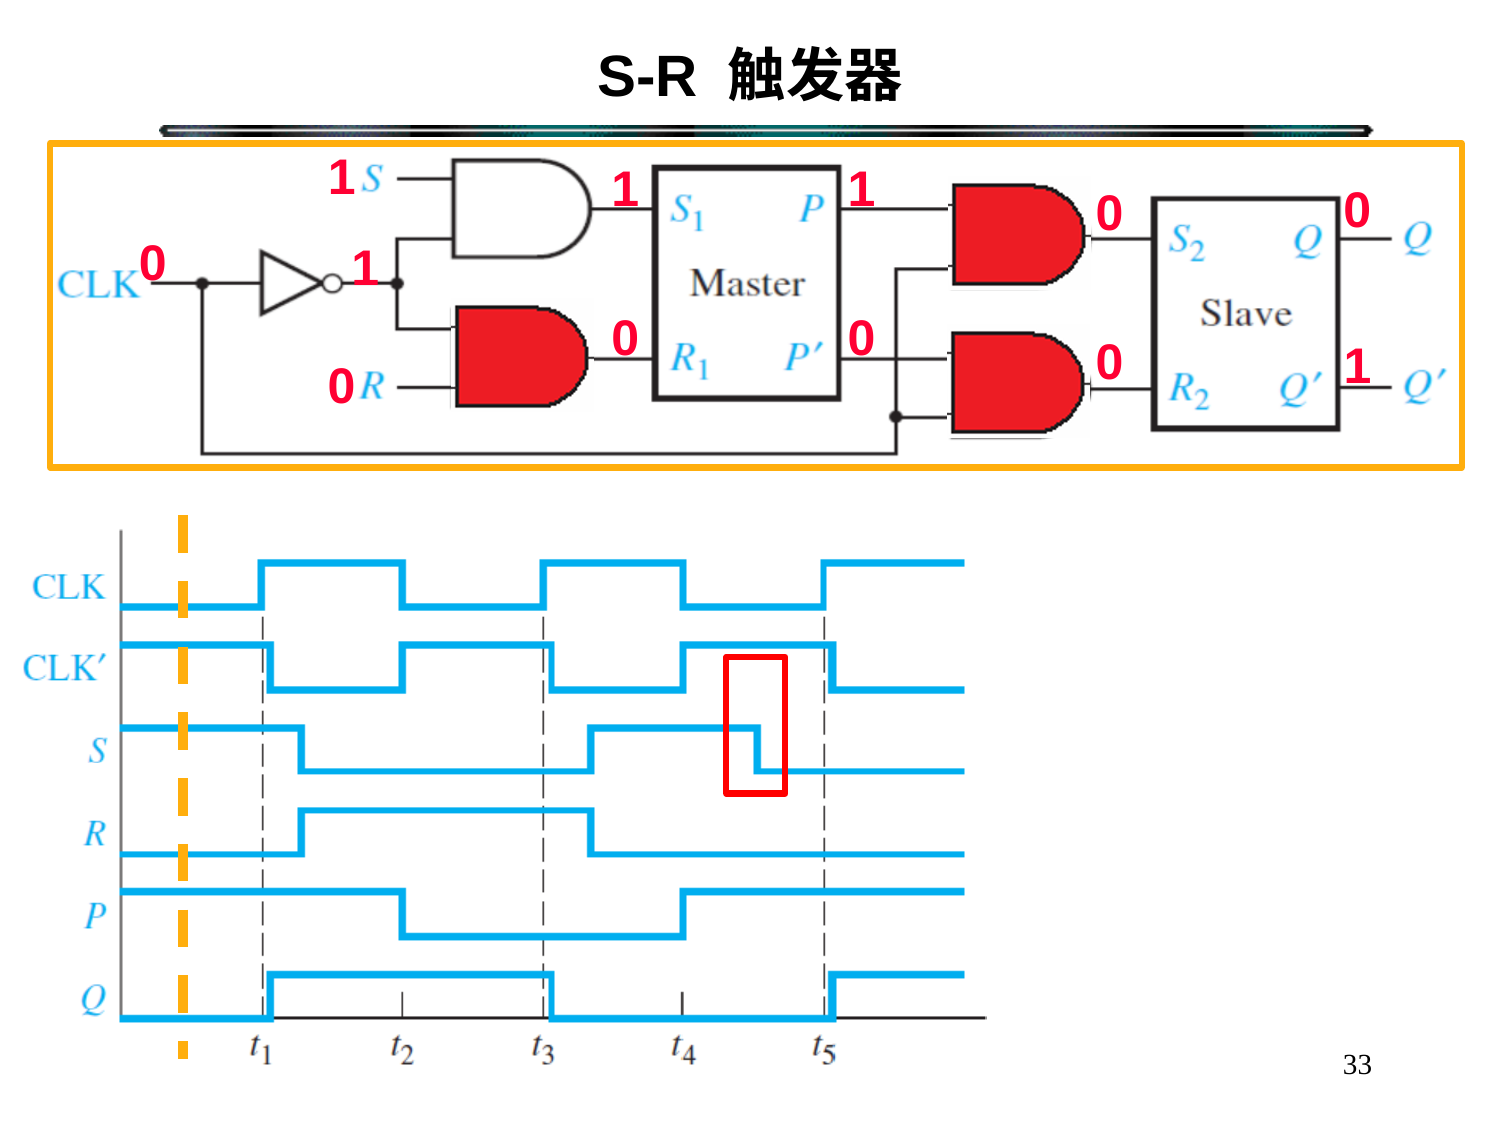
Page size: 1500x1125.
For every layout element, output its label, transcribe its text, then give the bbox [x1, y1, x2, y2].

text_box B [313, 142, 372, 146]
slide_number 33 [1074, 1025, 1388, 1100]
picture [159, 125, 1377, 138]
text_box S-R 触发器 [0, 31, 1500, 116]
picture [52, 146, 1459, 465]
picture [22, 514, 987, 1071]
